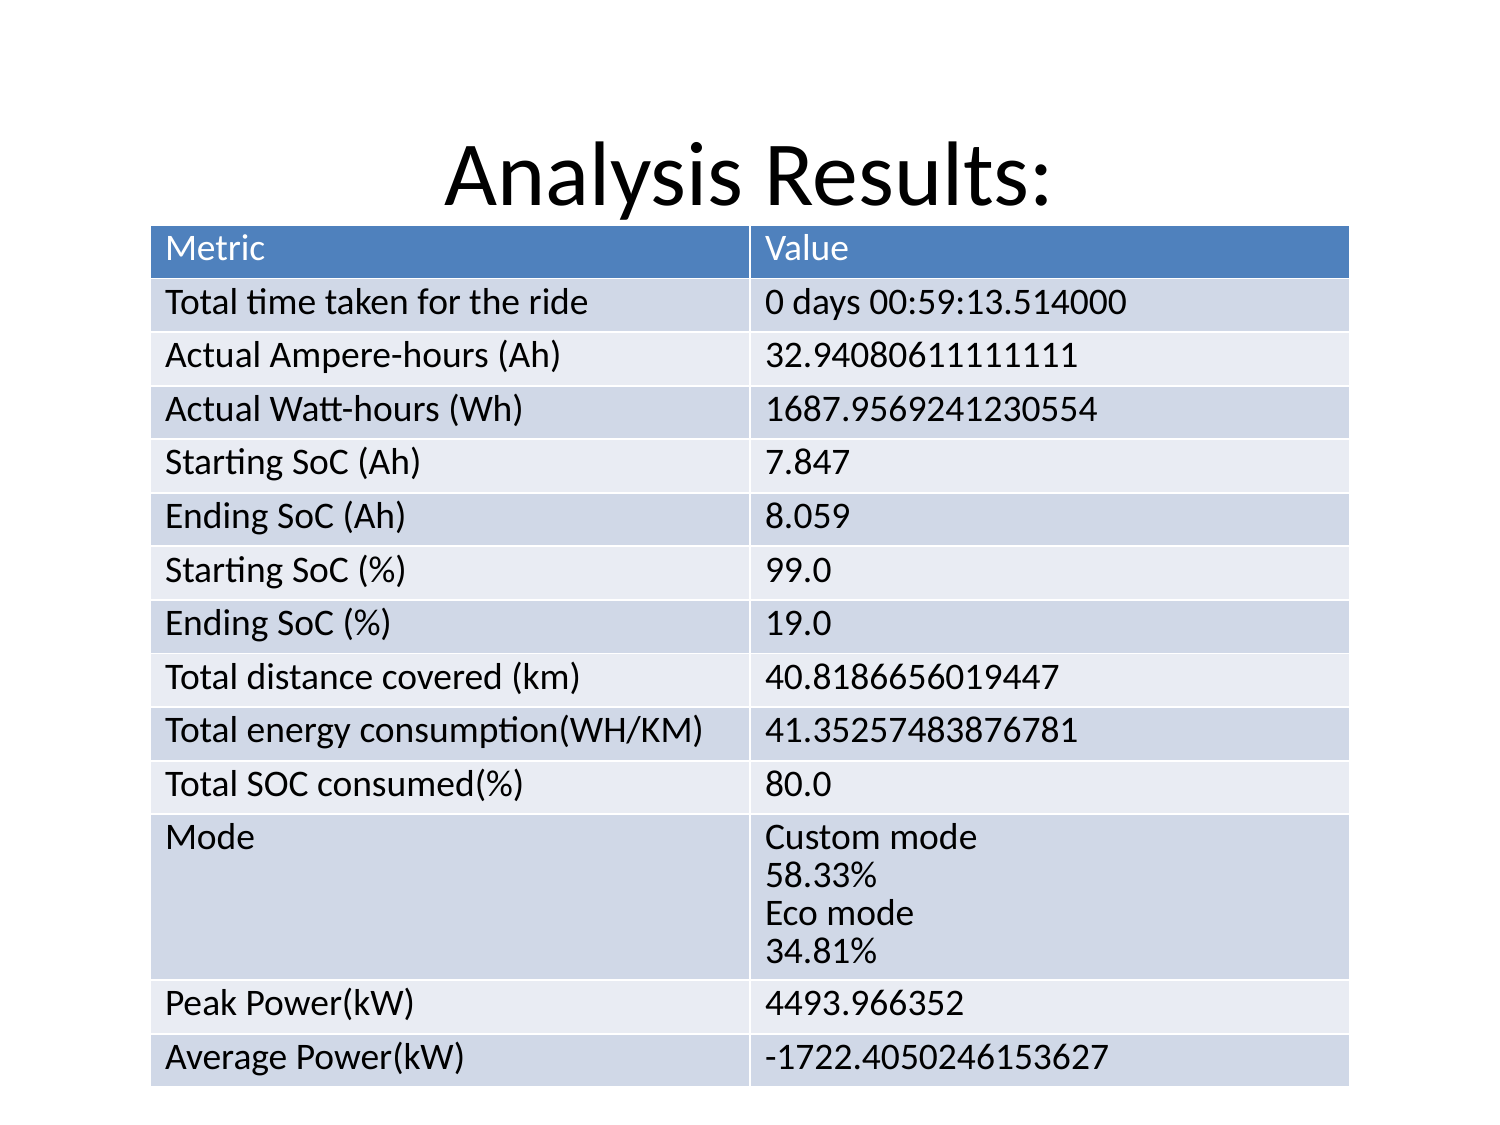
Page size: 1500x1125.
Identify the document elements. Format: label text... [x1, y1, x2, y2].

table_cell Actual Ampere-hours (Ah) [151, 333, 749, 385]
table_cell Custom mode 58.33% Eco mode 34.81% [751, 815, 1349, 979]
table_cell Actual Watt-hours (Wh) [151, 387, 749, 438]
table_cell Peak Power(kW) [151, 981, 749, 1033]
table_cell 4493.966352 [751, 981, 1349, 1033]
table_cell Ending SoC (Ah) [151, 494, 749, 545]
table_cell Total distance covered (km) [151, 654, 749, 706]
table_cell -1722.4050246153627 [751, 1035, 1349, 1086]
table_cell 1687.9569241230554 [751, 387, 1349, 438]
table_cell Average Power(kW) [151, 1035, 749, 1086]
table_cell 80.0 [751, 762, 1349, 813]
table_cell Mode [151, 815, 749, 979]
table_cell 8.059 [751, 494, 1349, 545]
table_cell Starting SoC (%) [151, 547, 749, 599]
table_cell 0 days 00:59:13.514000 [751, 279, 1349, 331]
table_cell Total energy consumption(WH/KM) [151, 708, 749, 760]
table_cell Ending SoC (%) [151, 601, 749, 653]
table_header Value [751, 226, 1349, 278]
table_cell Starting SoC (Ah) [151, 440, 749, 492]
table_header Metric [151, 226, 749, 278]
table_cell 32.94080611111111 [751, 333, 1349, 385]
table_cell 19.0 [751, 601, 1349, 653]
table_cell 7.847 [751, 440, 1349, 492]
table_cell Total time taken for the ride [151, 279, 749, 331]
table_cell Total SOC consumed(%) [151, 762, 749, 813]
table_cell 99.0 [751, 547, 1349, 599]
title Analysis Results: [75, 75, 1425, 263]
table_cell 41.35257483876781 [751, 708, 1349, 760]
table_cell 40.8186656019447 [751, 654, 1349, 706]
